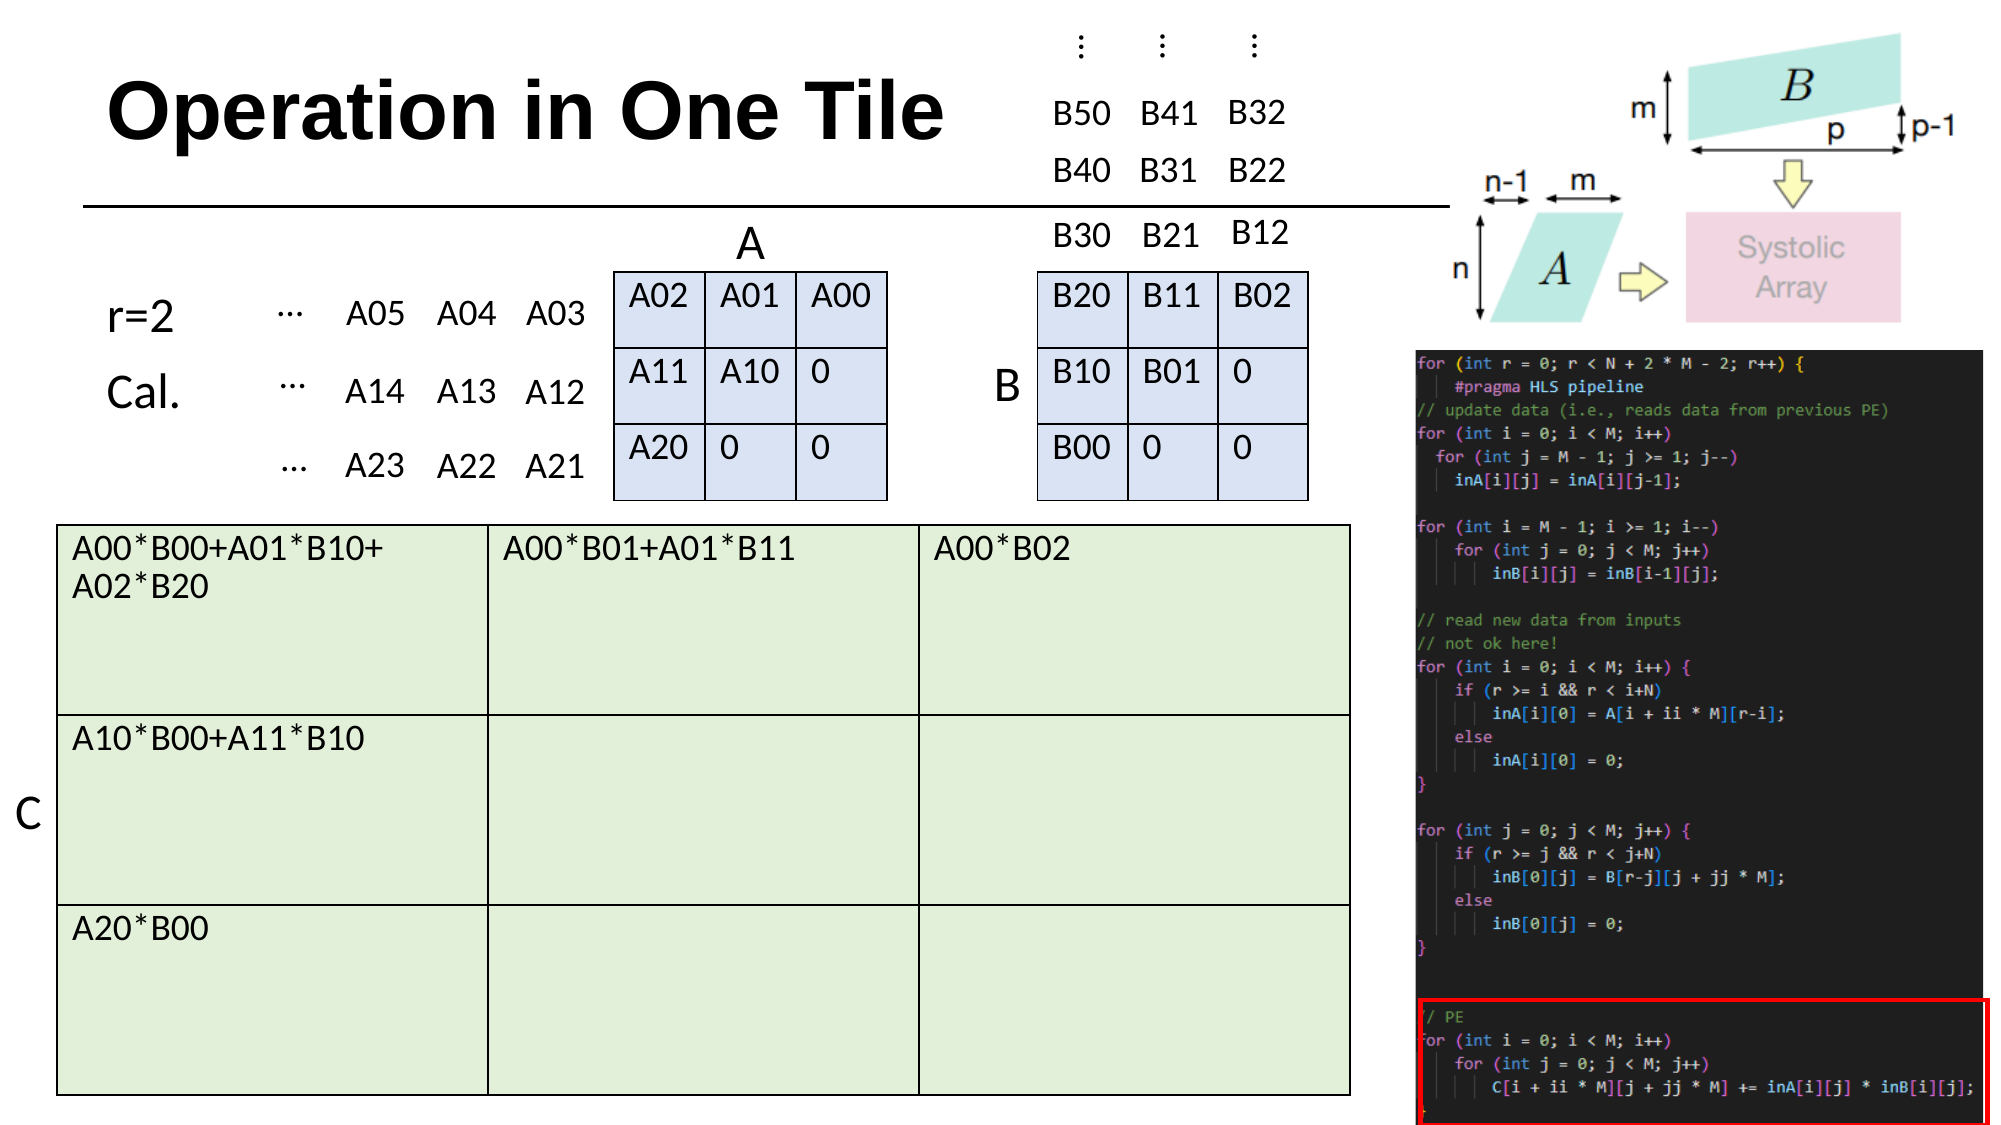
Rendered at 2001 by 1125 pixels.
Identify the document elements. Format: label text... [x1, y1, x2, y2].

table_header A00*B01+A01*B11 [489, 526, 918, 714]
text_box B40 [1037, 141, 1124, 198]
text_box B12 [1216, 199, 1305, 260]
text_box … [1064, 19, 1125, 76]
text_box A22 [422, 433, 512, 493]
table_cell A20 [615, 425, 704, 500]
table_header A01 [706, 273, 795, 347]
table_cell A20*B00 [58, 906, 487, 1094]
text_box A05 [331, 280, 421, 341]
table_header A00 [797, 273, 886, 347]
table_cell [489, 906, 918, 1094]
text_box … [1145, 19, 1206, 75]
text_box B41 [1125, 80, 1213, 141]
title Operation in One Tile [91, 30, 1449, 196]
table_cell [489, 716, 918, 904]
table_cell 0 [1219, 349, 1307, 423]
table_cell [920, 906, 1349, 1094]
table_cell 0 [1219, 425, 1307, 500]
text_box r=2 [92, 274, 190, 350]
text_box A03 [512, 280, 601, 341]
table_cell B01 [1129, 349, 1217, 423]
table_header A00*B00+A01*B10+ A02*B20 [58, 526, 487, 714]
table_header B11 [1129, 273, 1217, 347]
table_cell B10 [1038, 349, 1127, 423]
text_box … [1237, 18, 1298, 74]
text_box A13 [422, 358, 512, 418]
table_cell A11 [615, 349, 704, 423]
picture [1449, 24, 1959, 325]
text_box B32 [1212, 79, 1302, 140]
table_cell B00 [1038, 425, 1127, 500]
text_box A23 [330, 432, 420, 492]
text_box … [262, 271, 319, 331]
table_header B20 [1038, 273, 1127, 347]
text_box [1984, 999, 1989, 1125]
table_cell 0 [797, 425, 886, 500]
table_cell A10 [706, 349, 795, 423]
text_box A14 [330, 358, 420, 418]
text_box A21 [510, 434, 601, 494]
table_cell 0 [706, 425, 795, 500]
text_box B [979, 343, 1037, 419]
table_header A02 [615, 273, 704, 347]
text_box B31 [1124, 137, 1213, 198]
text_box A04 [422, 280, 512, 341]
table_header B02 [1219, 273, 1307, 347]
table_cell A10*B00+A11*B10 [58, 716, 487, 904]
text_box B30 [1037, 202, 1127, 263]
table_cell 0 [797, 349, 886, 423]
text_box … [266, 426, 323, 487]
text_box B50 [1037, 80, 1125, 141]
text_box B22 [1213, 137, 1302, 198]
text_box B21 [1127, 202, 1216, 263]
text_box A12 [510, 359, 601, 419]
table_cell 0 [1129, 425, 1217, 500]
picture [1415, 349, 1984, 1125]
text_box A [721, 202, 781, 278]
text_box Cal. [91, 350, 197, 426]
text_box C [0, 771, 57, 847]
table_cell [920, 716, 1349, 904]
text_box … [265, 343, 322, 404]
table_header A00*B02 [920, 526, 1349, 714]
